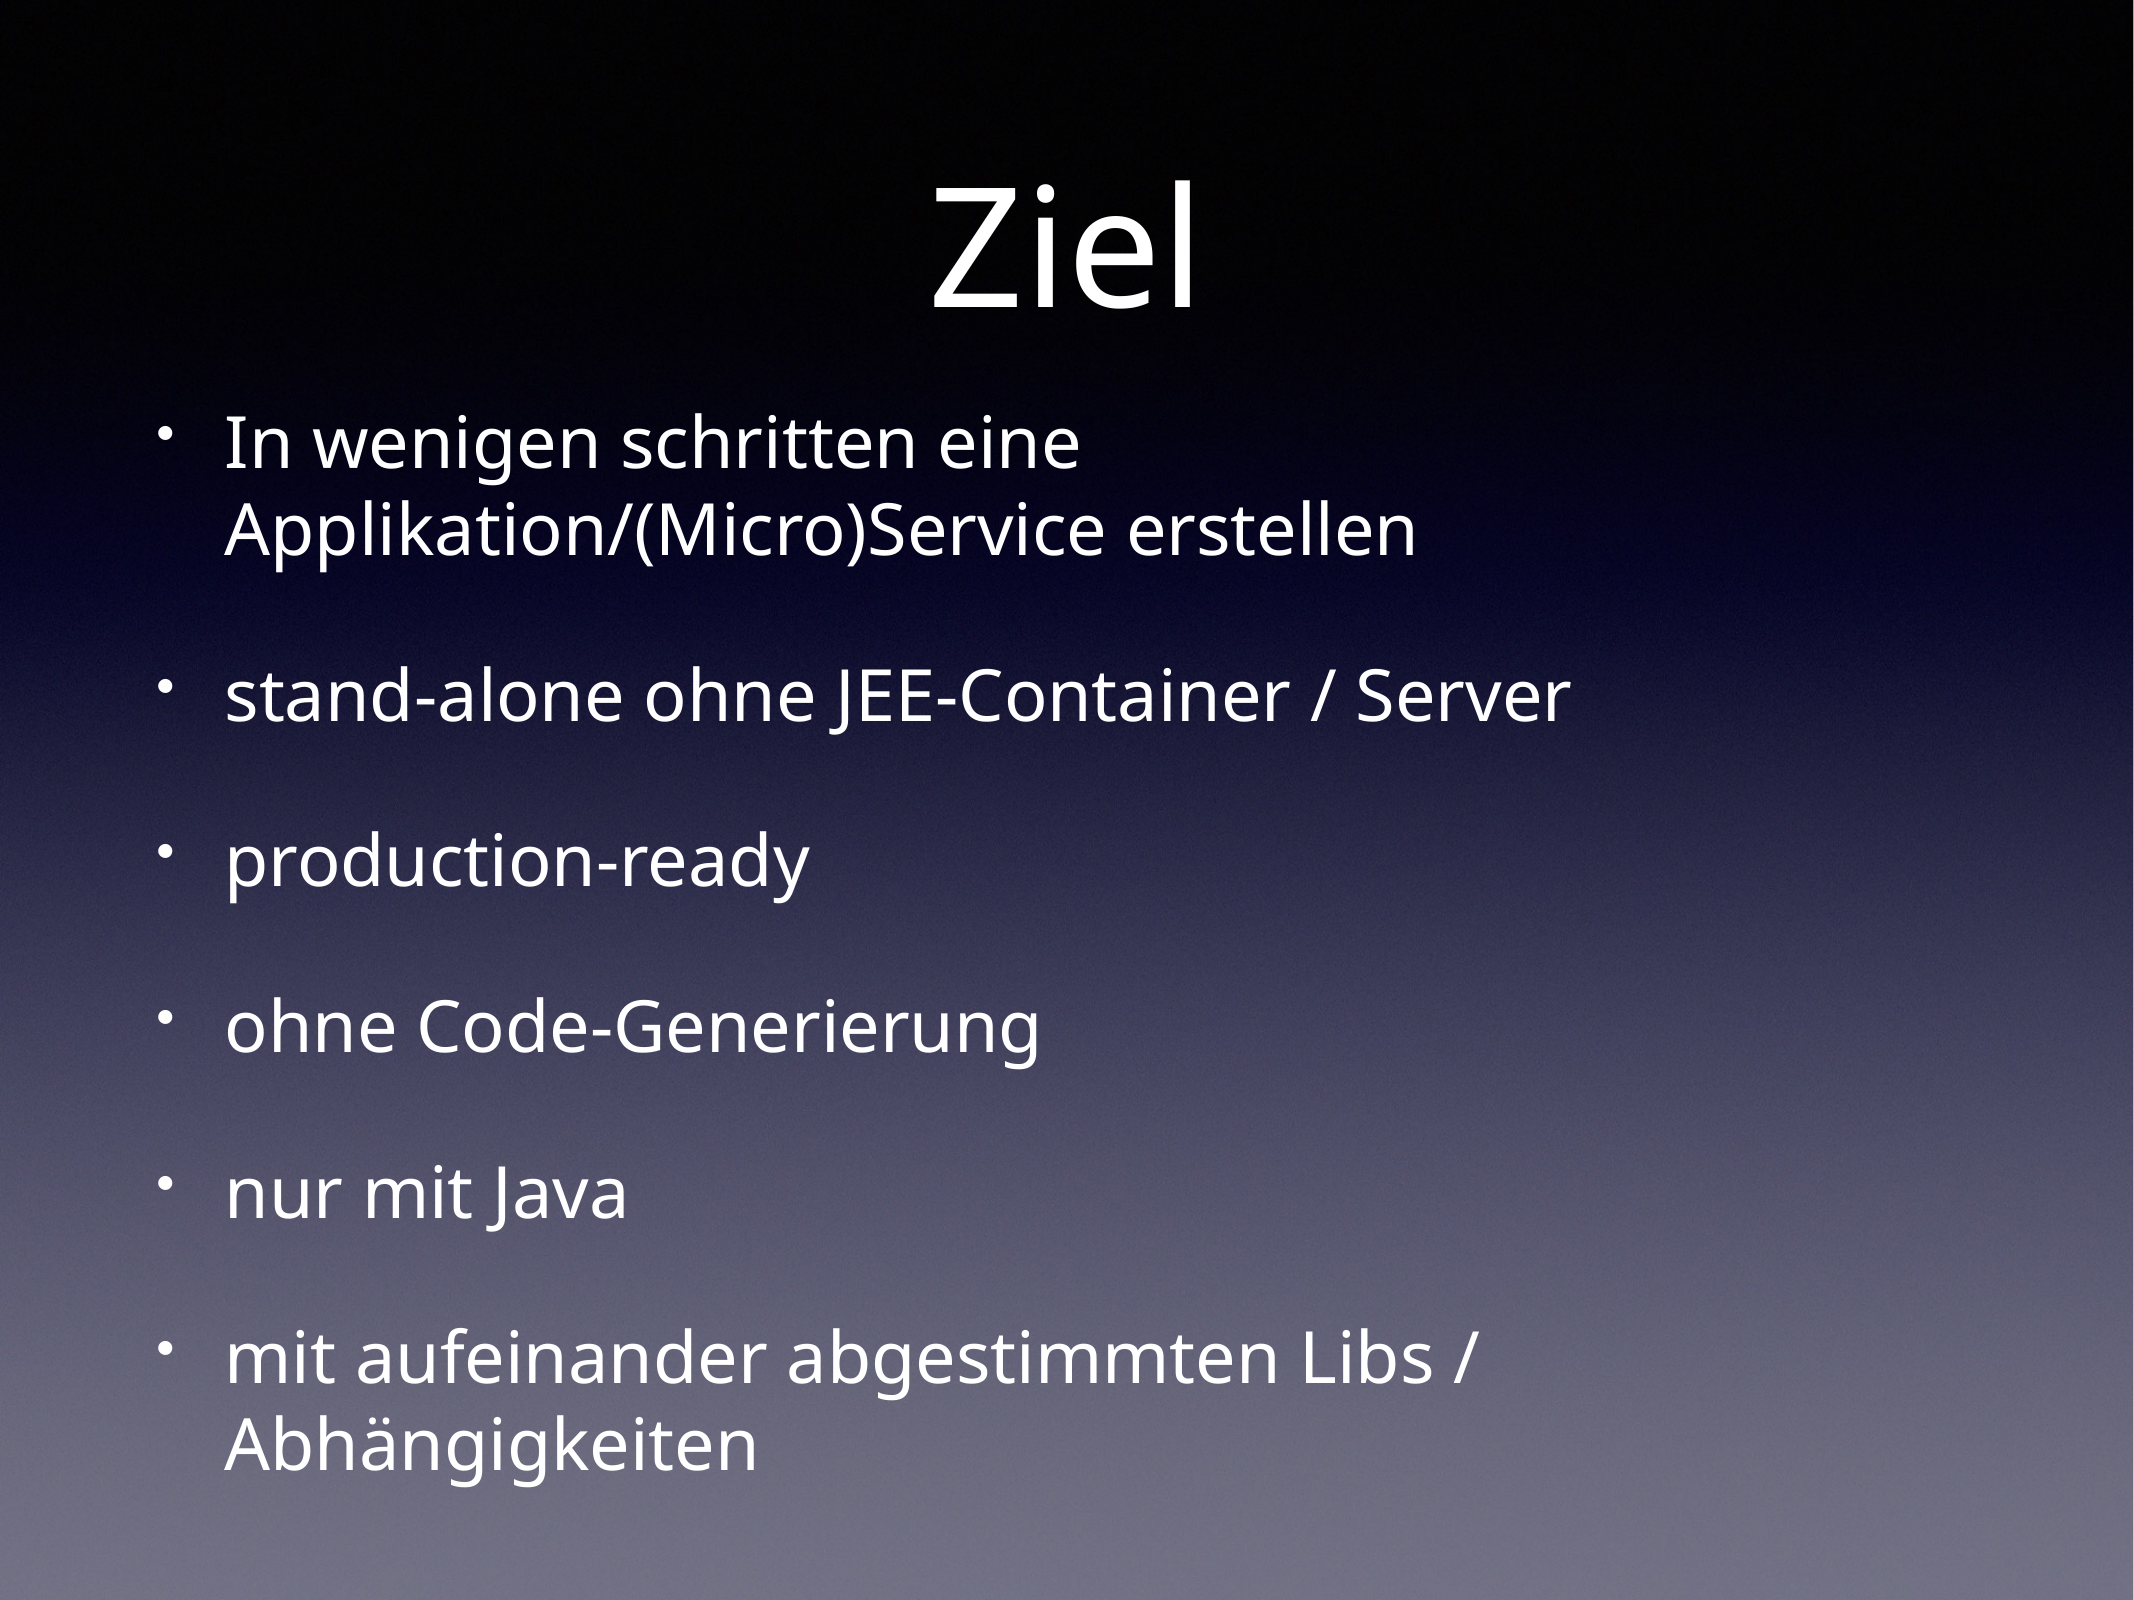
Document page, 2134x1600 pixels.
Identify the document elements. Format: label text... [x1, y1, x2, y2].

list In wenigen schritten eine Applikation/(Micro)Service erstellen stand-alone ohne JEE-Container / Server production-ready ohne Code-Generierung nur mit Java mit aufeinander abgestimmten Libs / Abhängigkeiten [155, 424, 1978, 1457]
title Ziel [155, 66, 1978, 416]
picture [0, 0, 2134, 1600]
